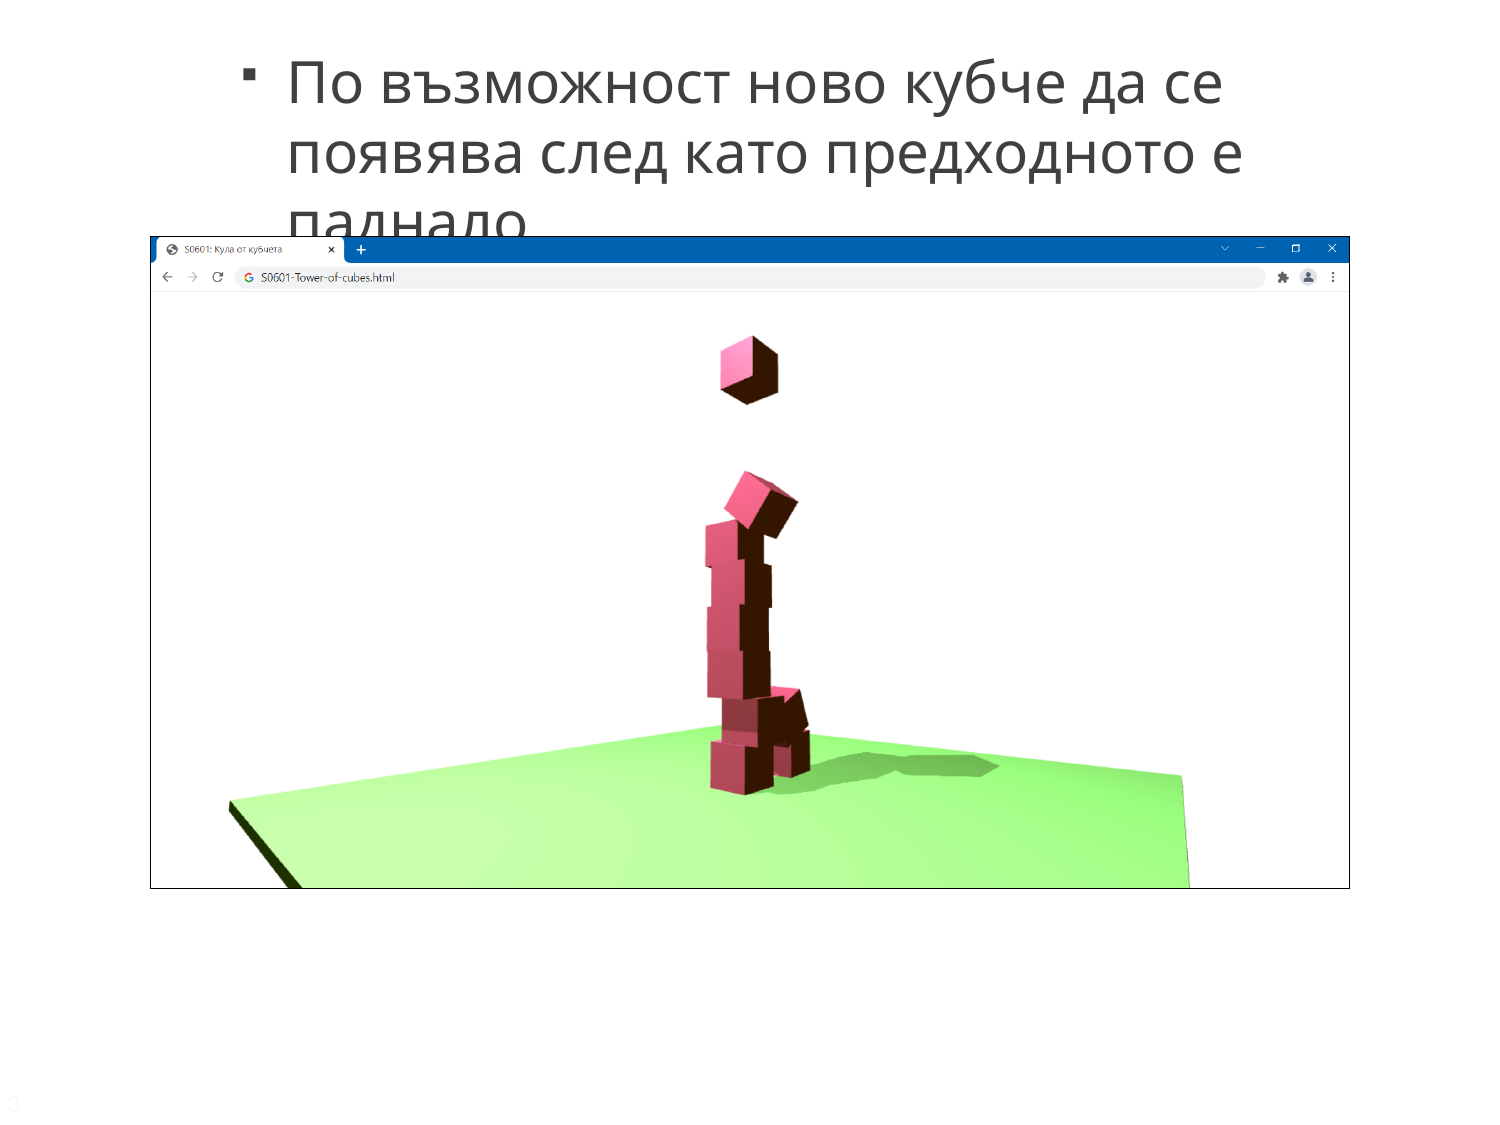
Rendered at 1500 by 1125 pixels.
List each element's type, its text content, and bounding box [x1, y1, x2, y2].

picture [149, 236, 1351, 889]
list По възможност ново кубче да се появява след като предходното е паднало [150, 37, 1488, 1113]
